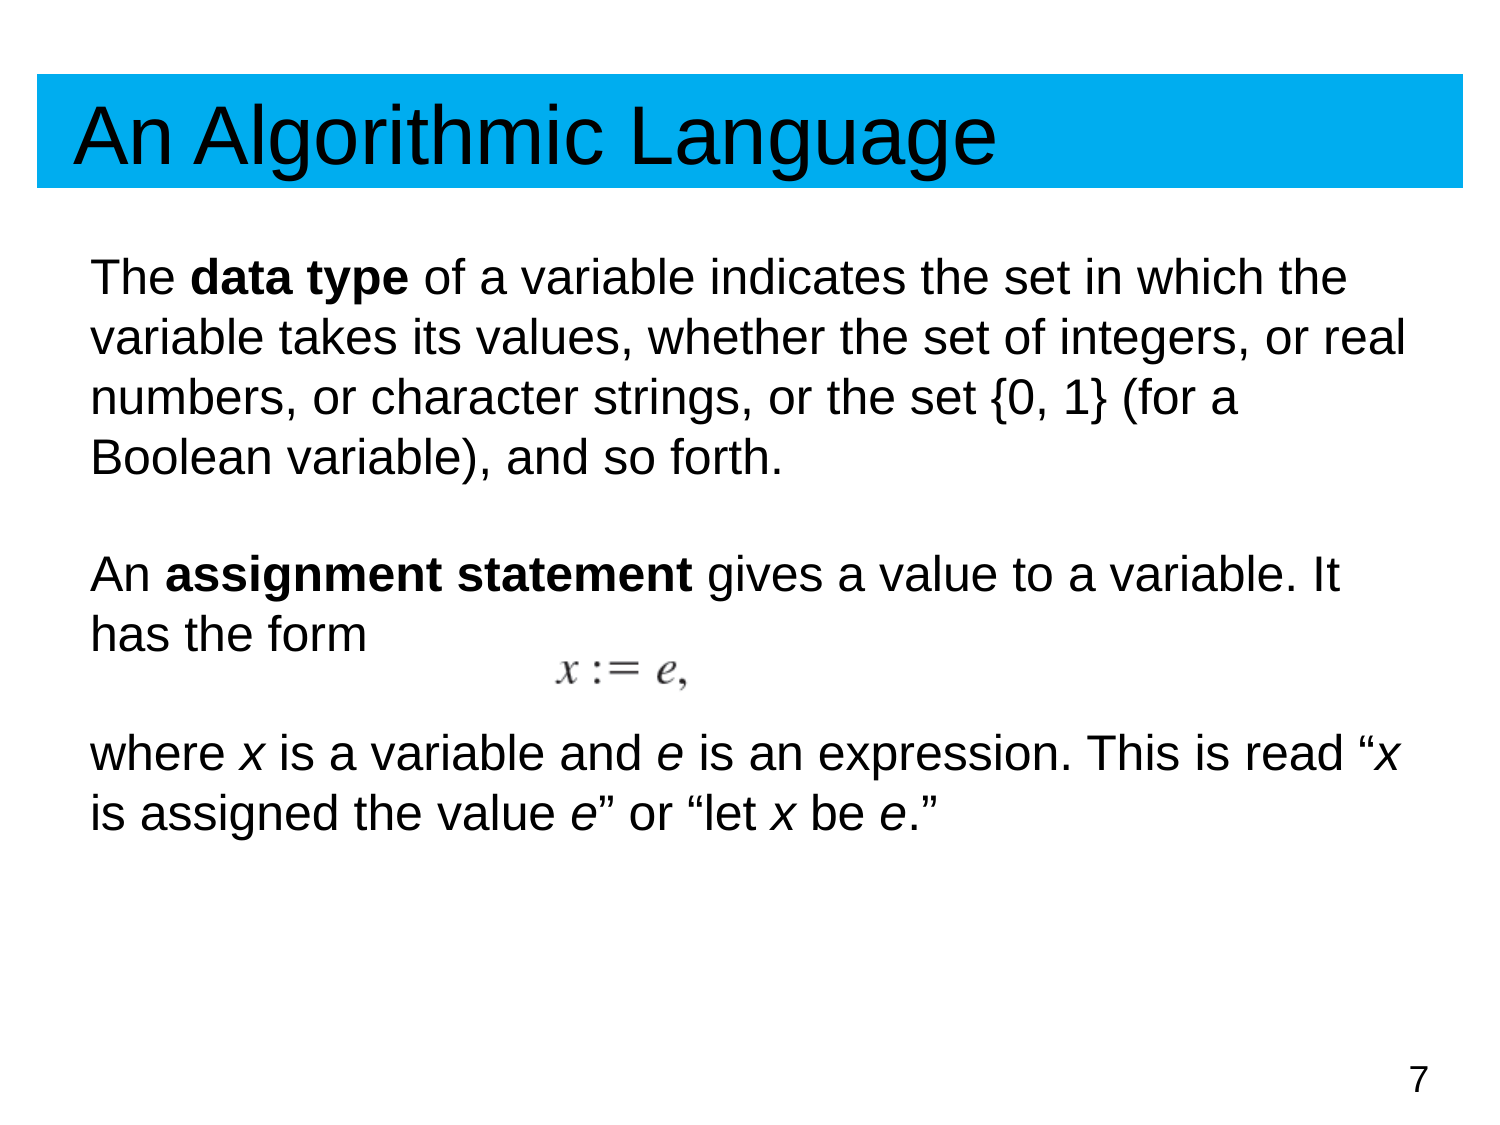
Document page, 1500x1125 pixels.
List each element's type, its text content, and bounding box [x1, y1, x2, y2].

title An Algorithmic Language [58, 37, 1408, 225]
picture [549, 649, 701, 701]
list The data type of a variable indicates the set in which the variable takes its values, whether the set of integers, or real numbers, or character strings, or the set {0, 1} (for a Boolean variable), and so forth. An assignment statement gives a value to a variable. It has the form [75, 237, 1425, 688]
list where x is a variable and e is an expression. This is read “x is assigned the value e” or “let x be e.” [75, 712, 1425, 863]
